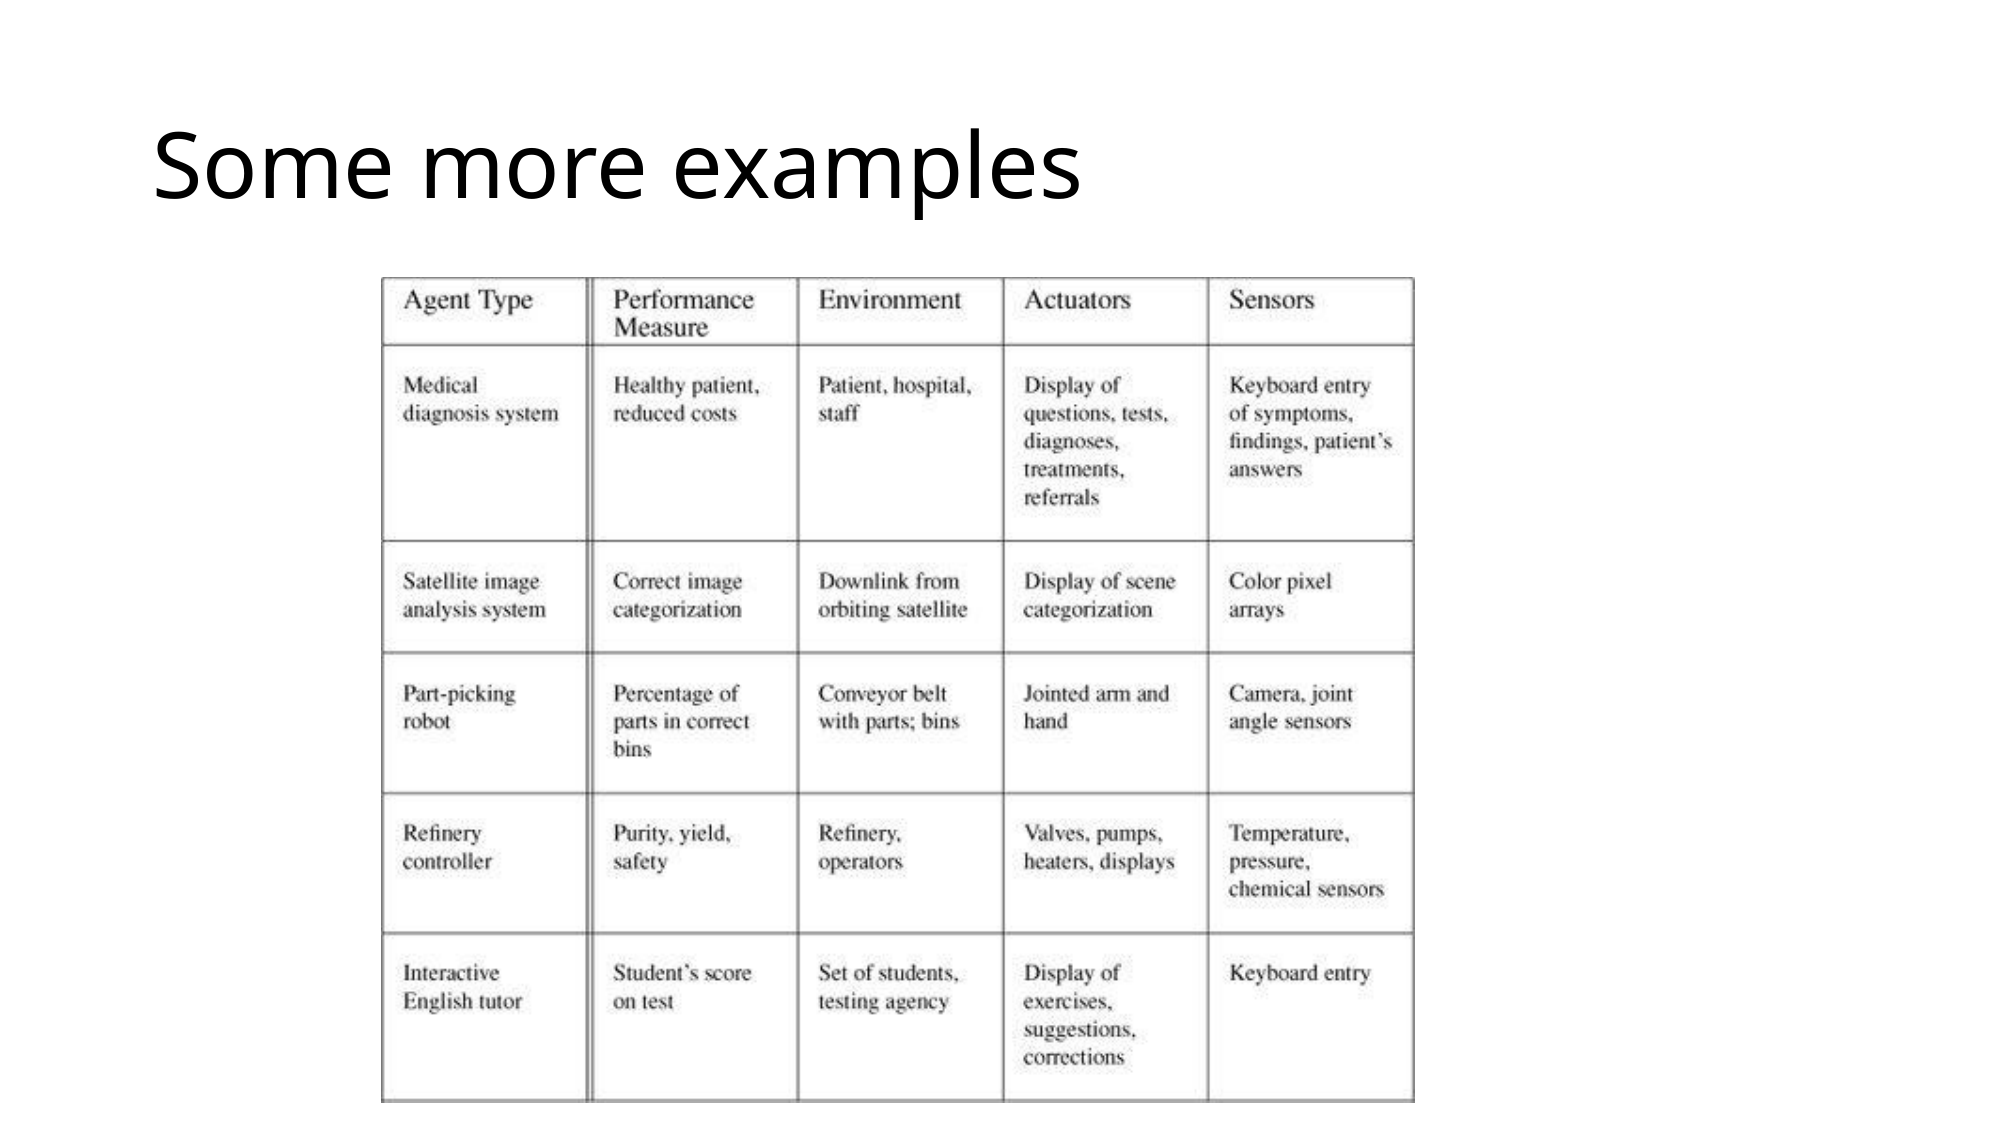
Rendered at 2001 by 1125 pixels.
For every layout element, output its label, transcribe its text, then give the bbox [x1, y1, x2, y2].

title Some more examples [137, 59, 1863, 278]
picture [381, 277, 1415, 1103]
